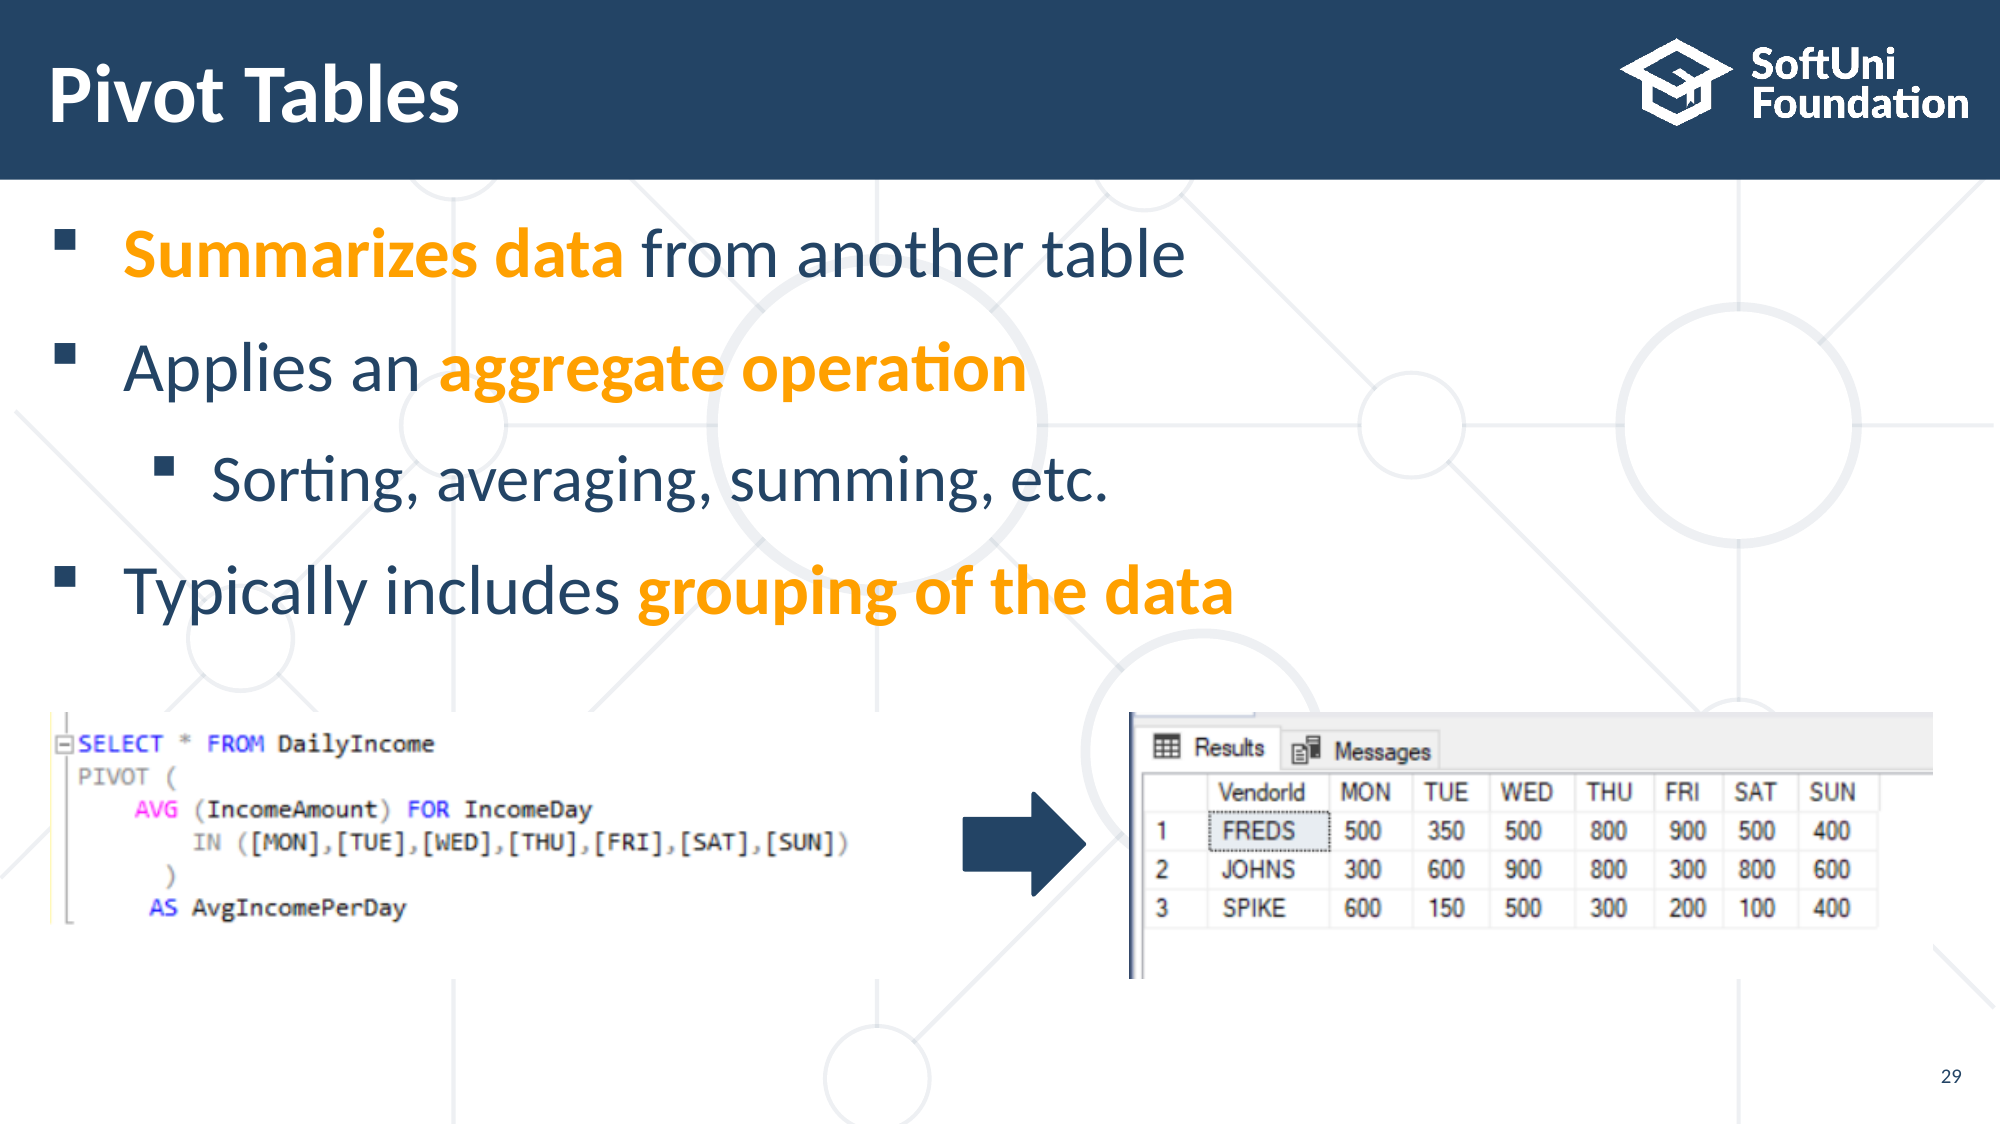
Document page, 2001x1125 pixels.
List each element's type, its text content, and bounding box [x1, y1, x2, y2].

title Pivot Tables [31, 16, 1591, 162]
list Summarizes data from another table Applies an aggregate operation Sorting, averaging, summing, etc. Typically includes grouping of the data [31, 196, 1970, 1050]
picture [1128, 712, 1934, 979]
slide_number 29 [1897, 1049, 1968, 1101]
picture [1619, 38, 1968, 126]
picture [49, 712, 895, 979]
text_box [962, 791, 1087, 897]
